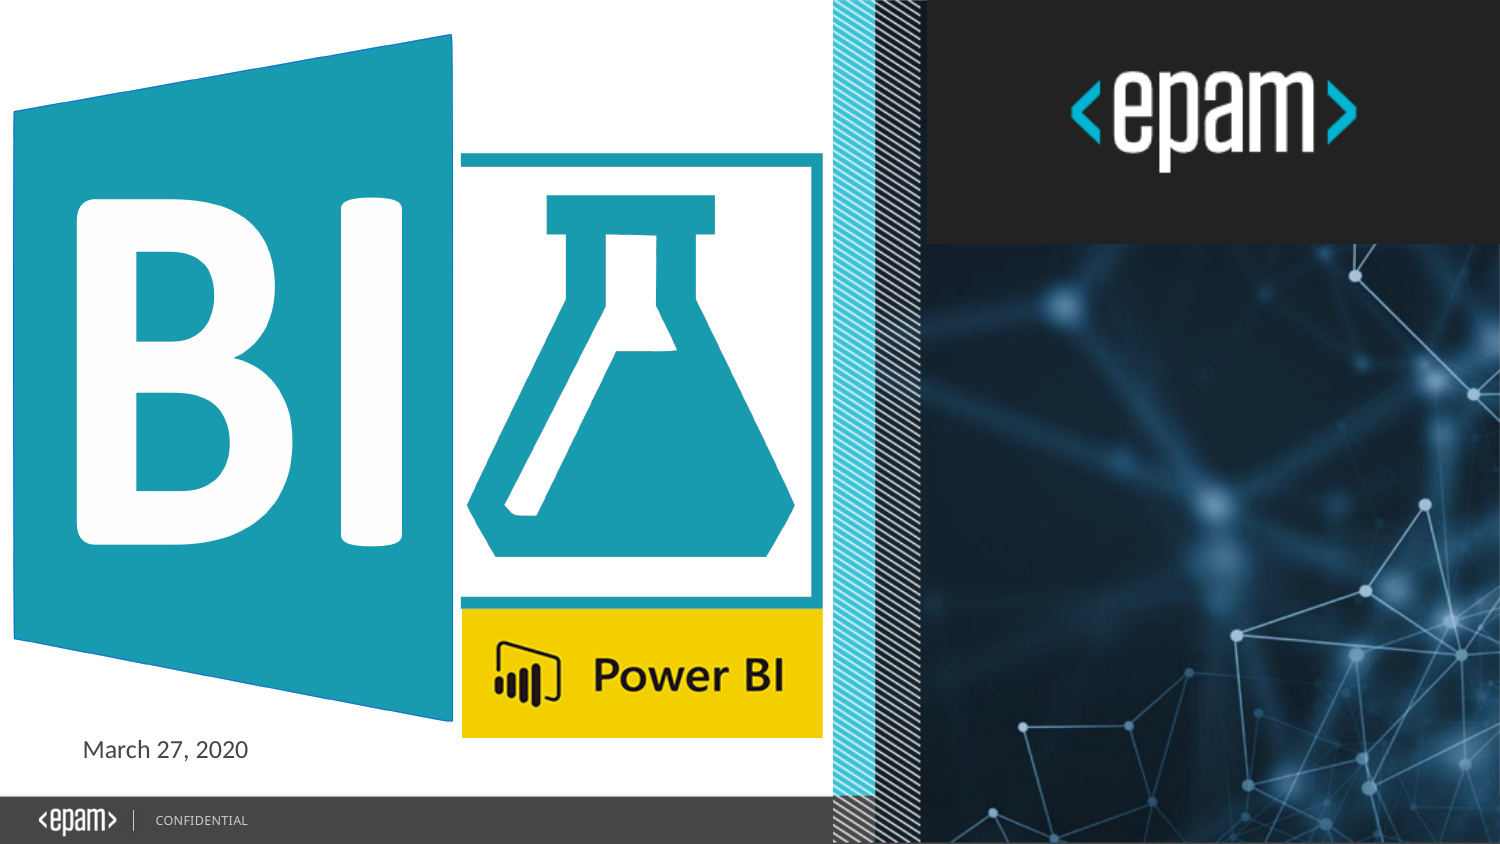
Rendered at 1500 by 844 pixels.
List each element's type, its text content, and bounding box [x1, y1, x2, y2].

text_box March 27, 2020 [67, 730, 667, 772]
picture [13, 33, 823, 738]
picture [38, 808, 117, 837]
picture [833, 0, 1500, 844]
